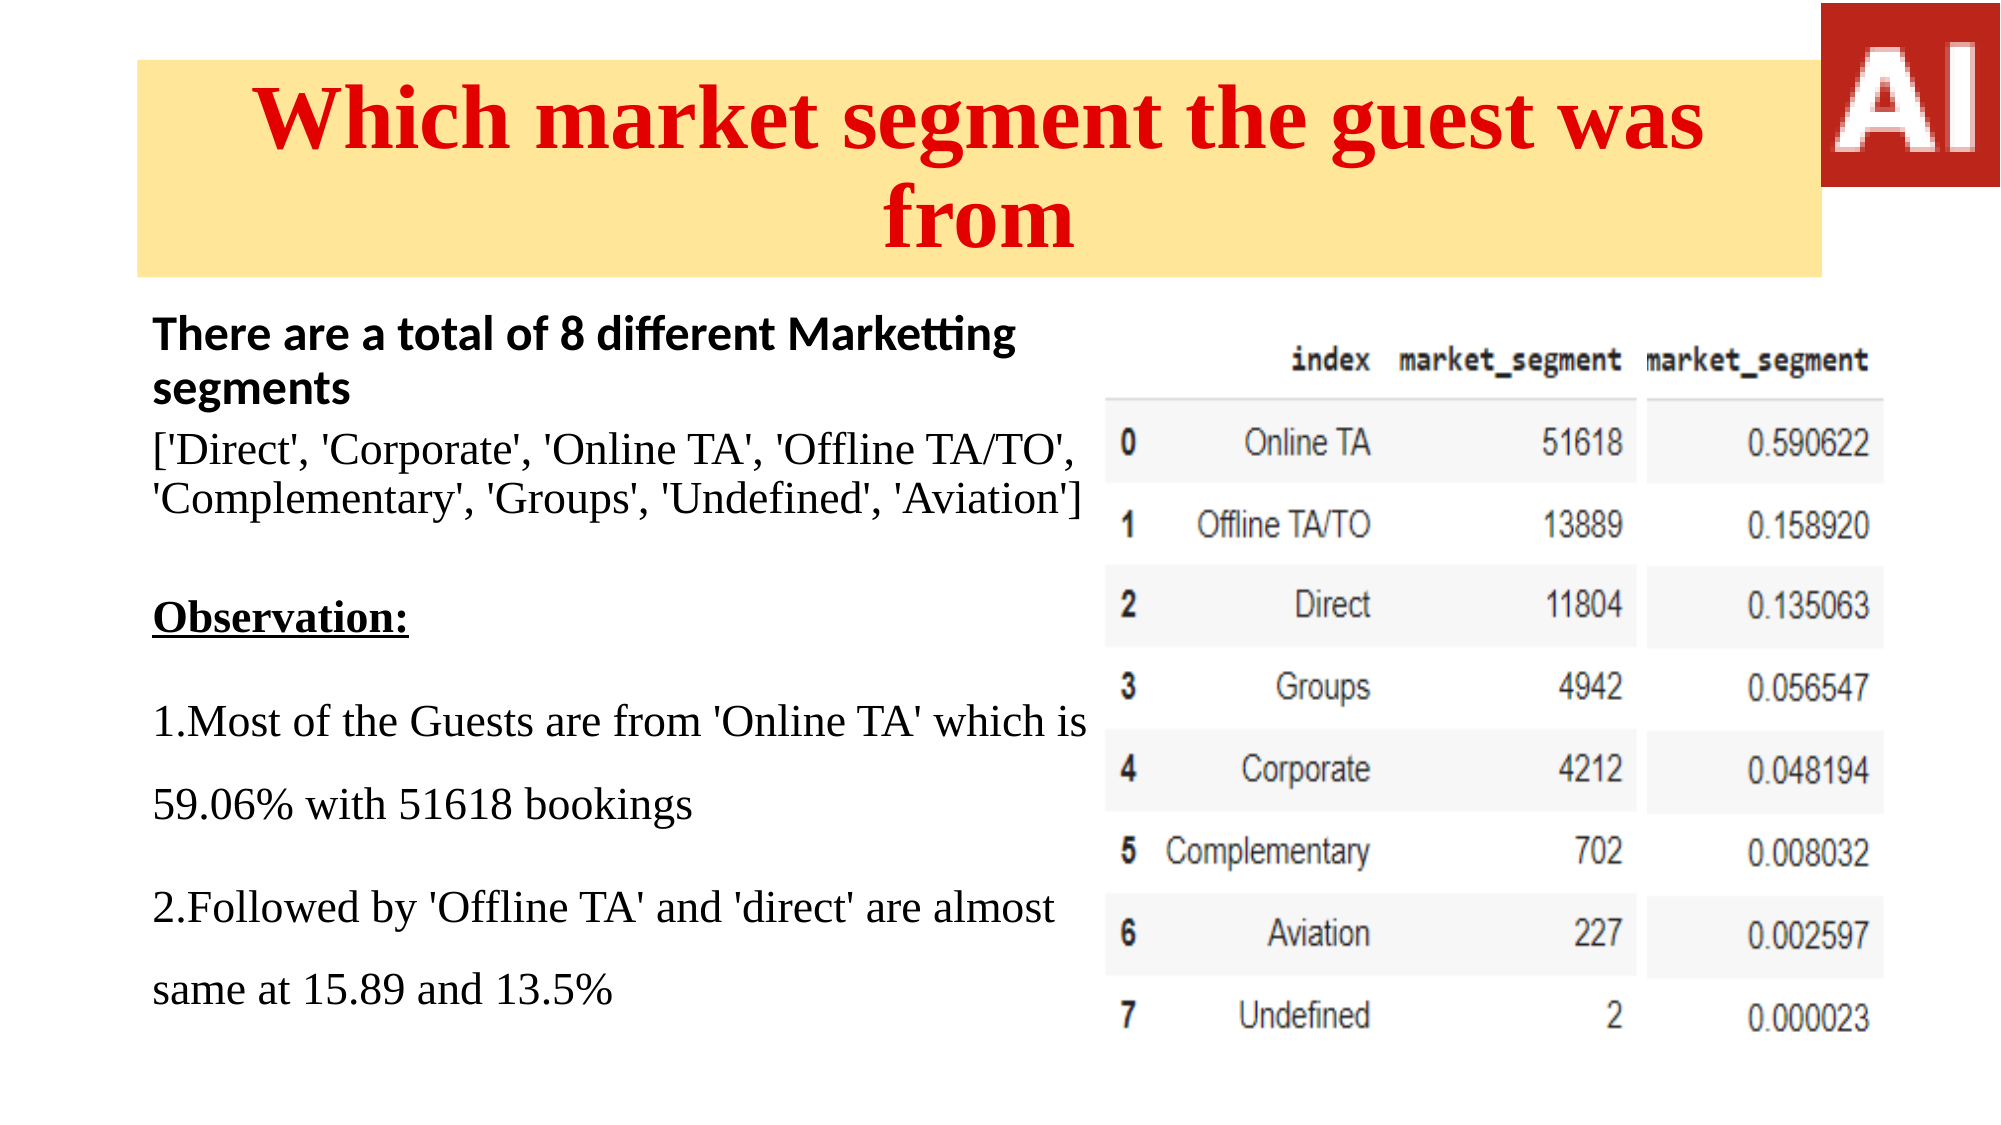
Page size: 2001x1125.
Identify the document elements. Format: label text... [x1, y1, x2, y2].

picture [1094, 299, 1894, 1092]
picture [1821, 3, 2000, 187]
title Which market segment the guest was from [137, 59, 1823, 278]
list There are a total of 8 different Marketting segments ['Direct', 'Corporate', 'Online TA', 'Offline TA/TO', 'Complementary', 'Groups', 'Undefined', 'Aviation'] Observation: 1.Most of the Guests are from 'Online TA' which is 59.06% with 51618 bookings 2.Followed by 'Offline TA' and 'direct' are almost same at 15.89 and 13.5% [137, 299, 1094, 1014]
